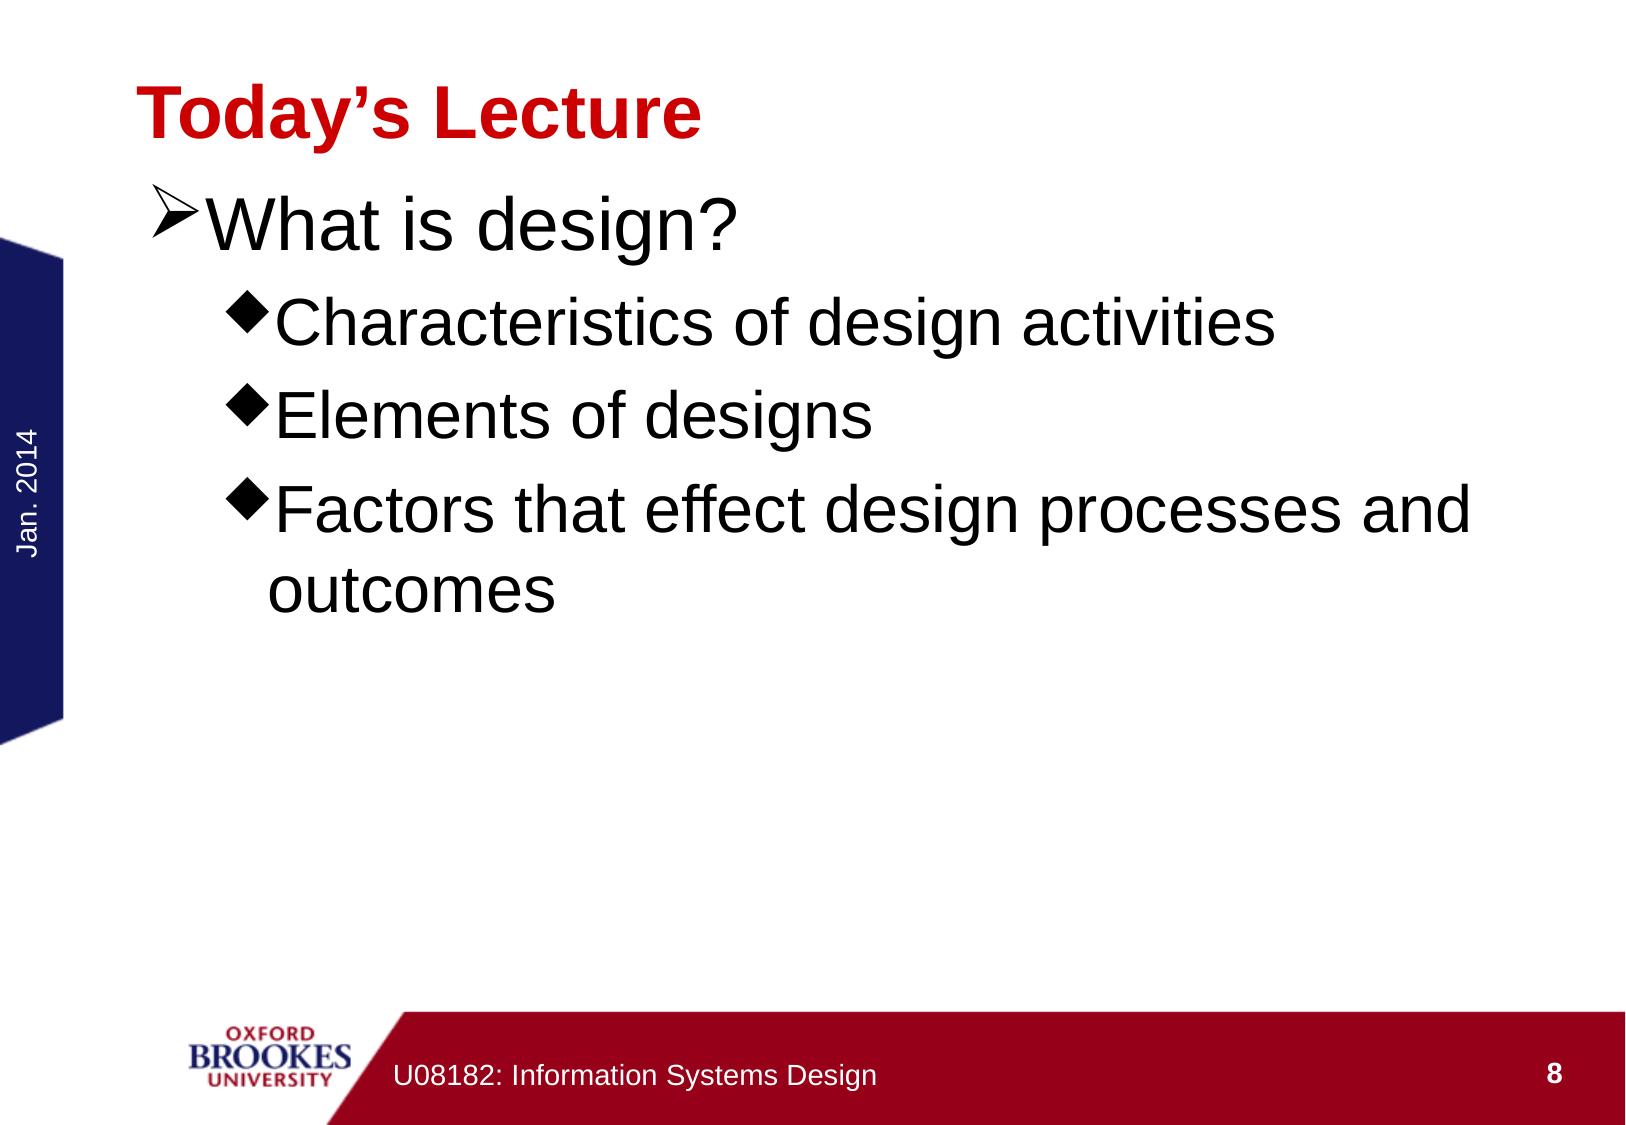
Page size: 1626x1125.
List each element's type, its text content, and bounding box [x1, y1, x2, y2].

title Today’s Lecture [121, 56, 1581, 162]
slide_number 8 [1516, 1046, 1594, 1101]
picture [0, 0, 1626, 1125]
list What is design? Characteristics of design activities Elements of designs Factors that effect design processes and outcomes [130, 167, 1569, 994]
footer U08182: Information Systems Design [392, 1056, 1289, 1101]
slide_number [0, 312, 82, 676]
